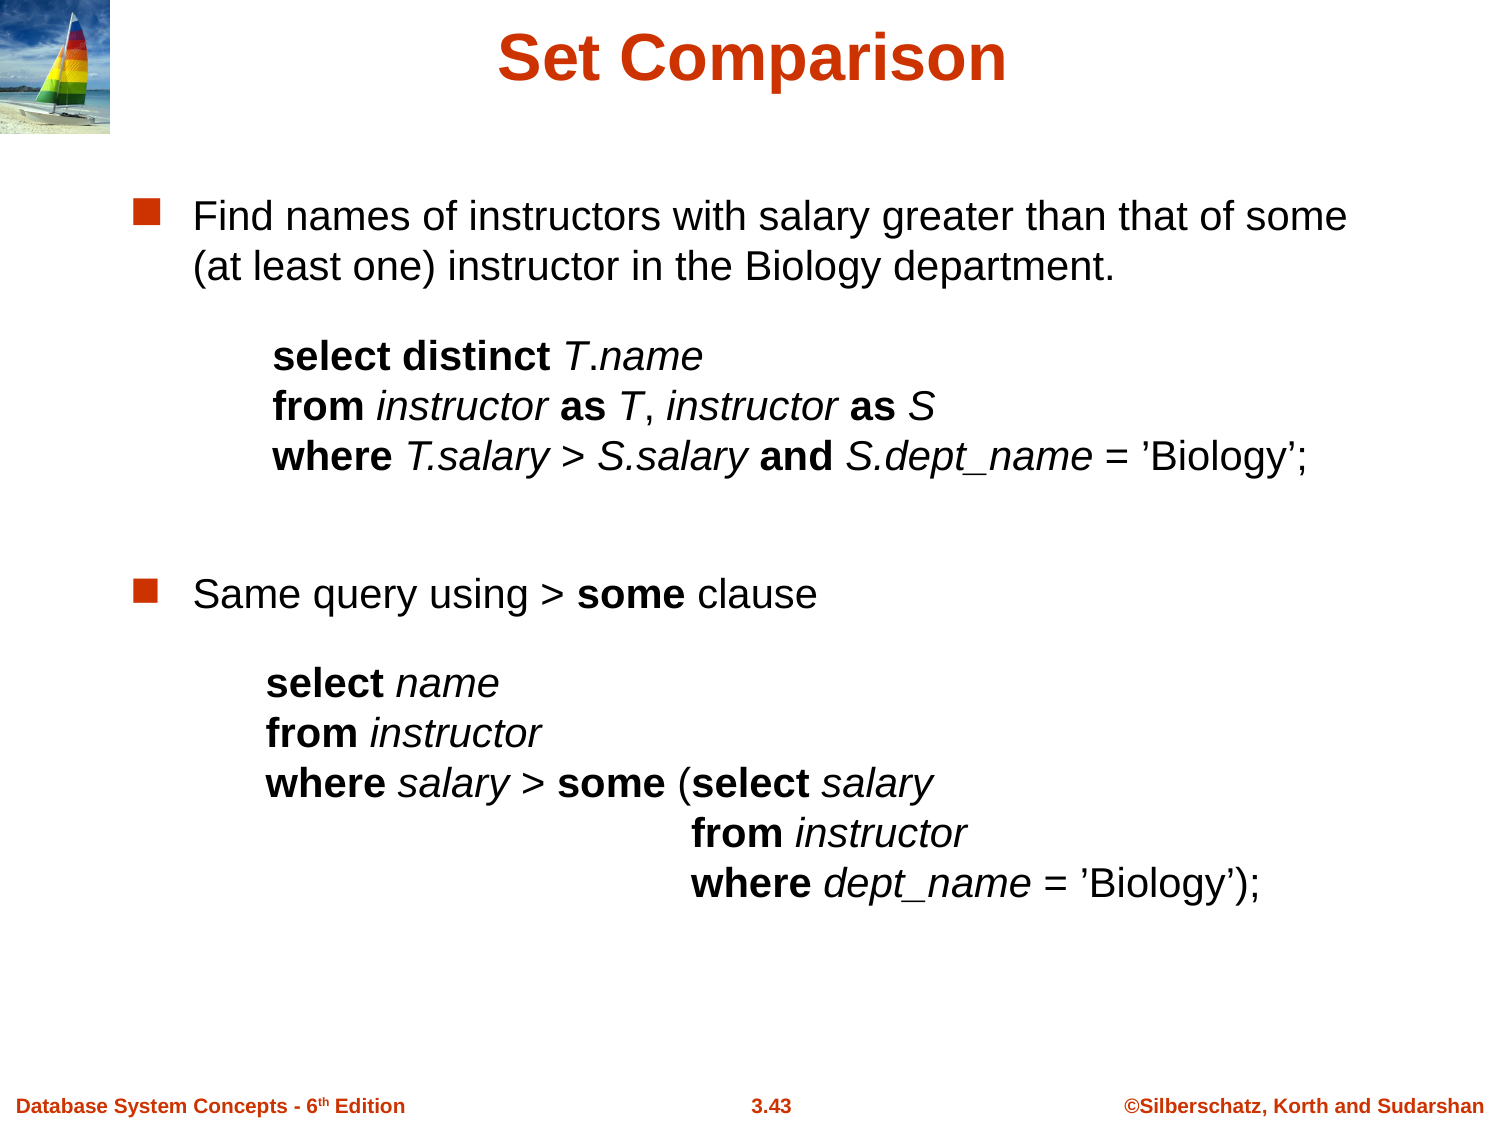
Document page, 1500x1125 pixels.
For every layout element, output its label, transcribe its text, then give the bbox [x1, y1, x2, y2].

picture [0, 0, 110, 134]
text_box select distinct T.name from instructor as T, instructor as S where T.salary > S.salary and S.dept_name = ’Biology’; [257, 321, 1346, 486]
text_box select name from instructor where salary > some (select salary from instructor where dept_name = ’Biology’); [250, 648, 1304, 913]
title Set Comparison [90, 1, 1416, 102]
text_box Same query using > some clause [121, 559, 1309, 625]
list Find names of instructors with salary greater than that of some (at least one) instructor in the Biology department. [121, 181, 1379, 308]
